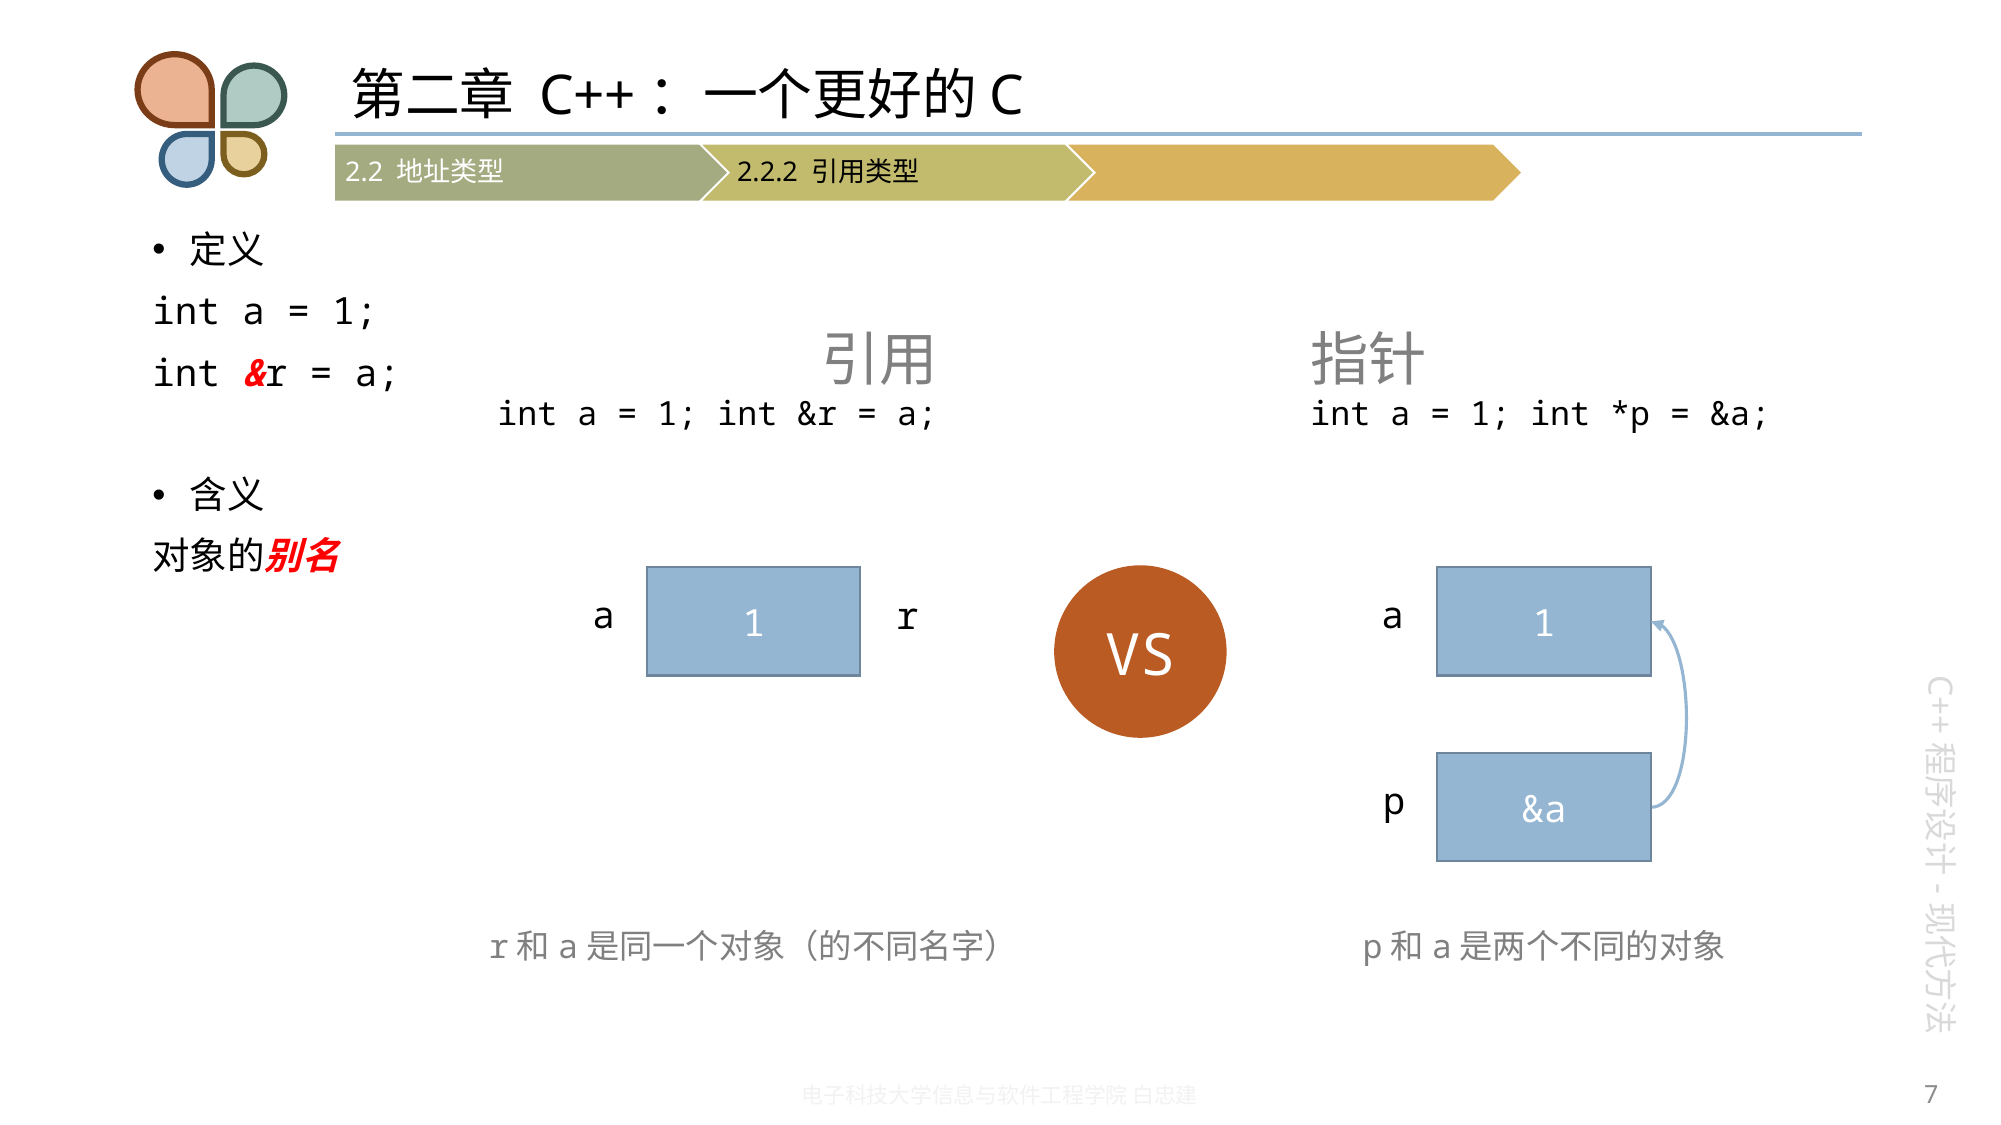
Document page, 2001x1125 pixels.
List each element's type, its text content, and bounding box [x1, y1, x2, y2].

text_box p [1329, 765, 1459, 834]
text_box 1 [646, 566, 861, 677]
text_box 指针 int a = 1; int *p = &a; [1295, 314, 1887, 440]
list 定义 int a = 1; int &r = a; 含义 对象的别名 [137, 223, 1863, 1066]
text_box &a [1436, 752, 1652, 862]
slide_number 7 [1862, 1065, 2000, 1125]
text_box a [538, 579, 669, 649]
text_box p和a是两个不同的对象 [1239, 918, 1849, 973]
text_box r [842, 579, 973, 649]
title 第二章 C++：一个更好的C [335, 59, 1863, 134]
text_box a [1327, 579, 1458, 649]
text_box 引用 int a = 1; int &r = a; [343, 314, 953, 440]
text_box r和a是同一个对象（的不同名字） [449, 918, 1058, 973]
text_box VS [1053, 564, 1228, 739]
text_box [333, 143, 1524, 202]
text_box 1 [1436, 566, 1652, 677]
